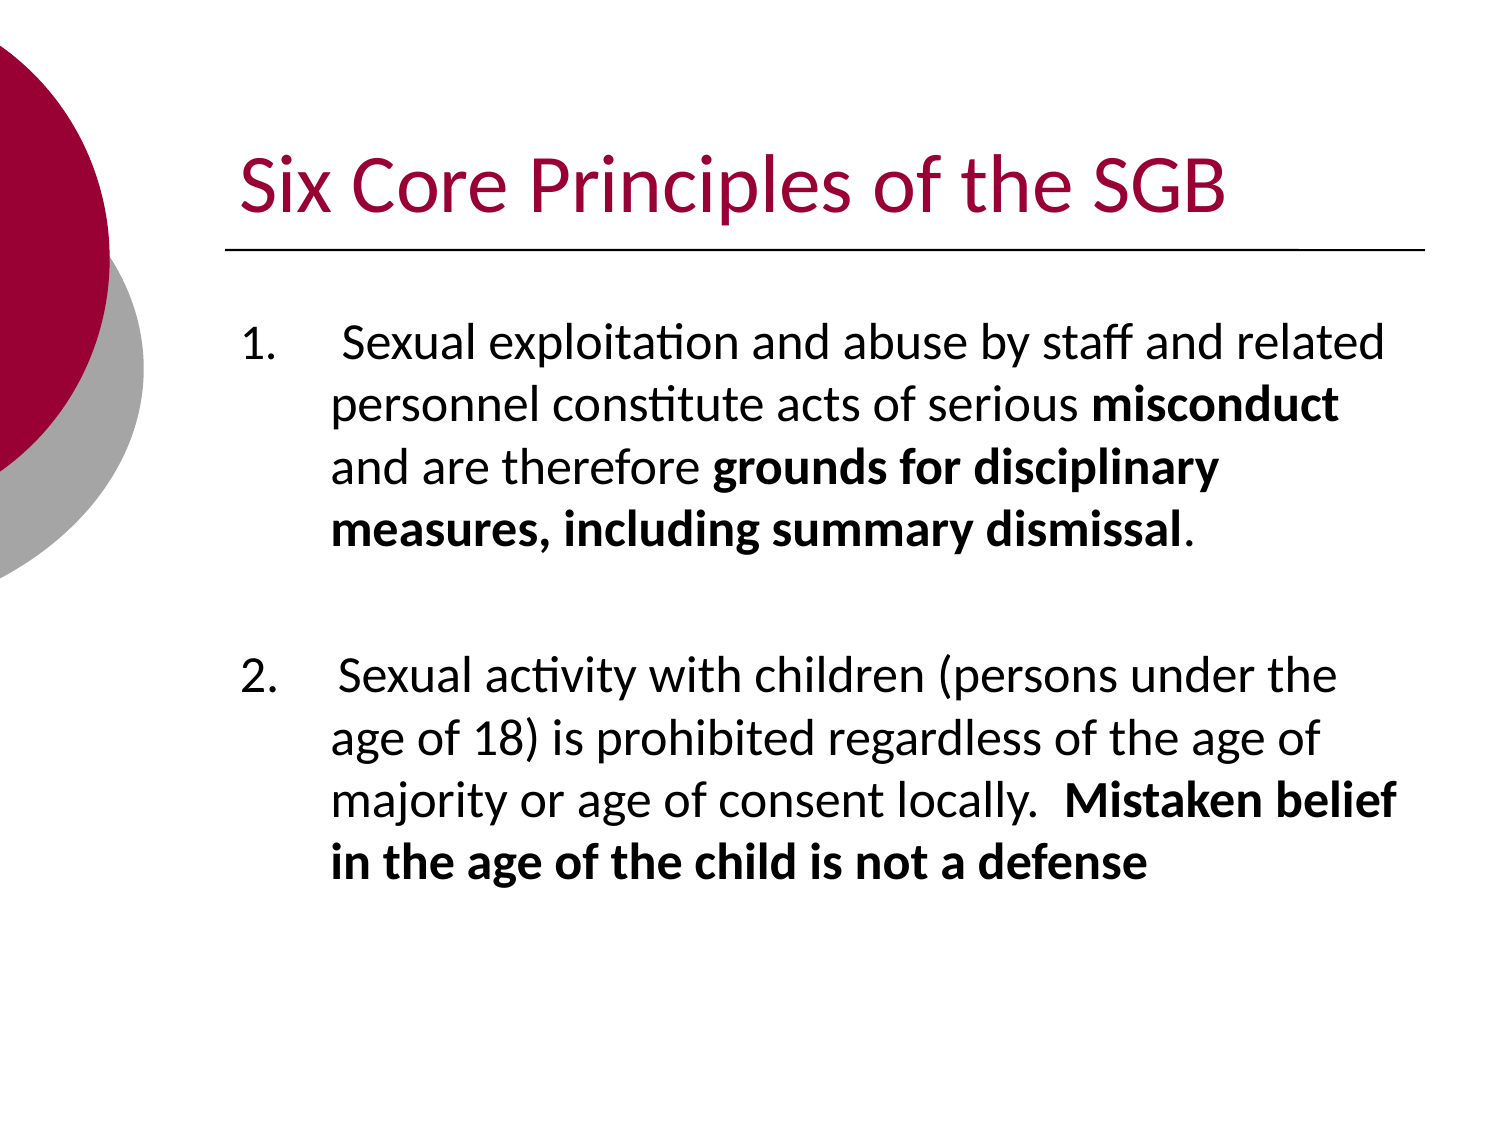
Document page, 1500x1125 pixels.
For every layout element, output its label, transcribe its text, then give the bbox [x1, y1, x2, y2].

title Six Core Principles of the SGB [224, 49, 1425, 238]
list 1. Sexual exploitation and abuse by staff and related personnel constitute acts of serious misconduct and are therefore grounds for disciplinary measures, including summary dismissal. 2. Sexual activity with children (persons under the age of 18) is prohibited regardless of the age of majority or age of consent locally. Mistaken belief in the age of the child is not a defense [224, 299, 1425, 975]
